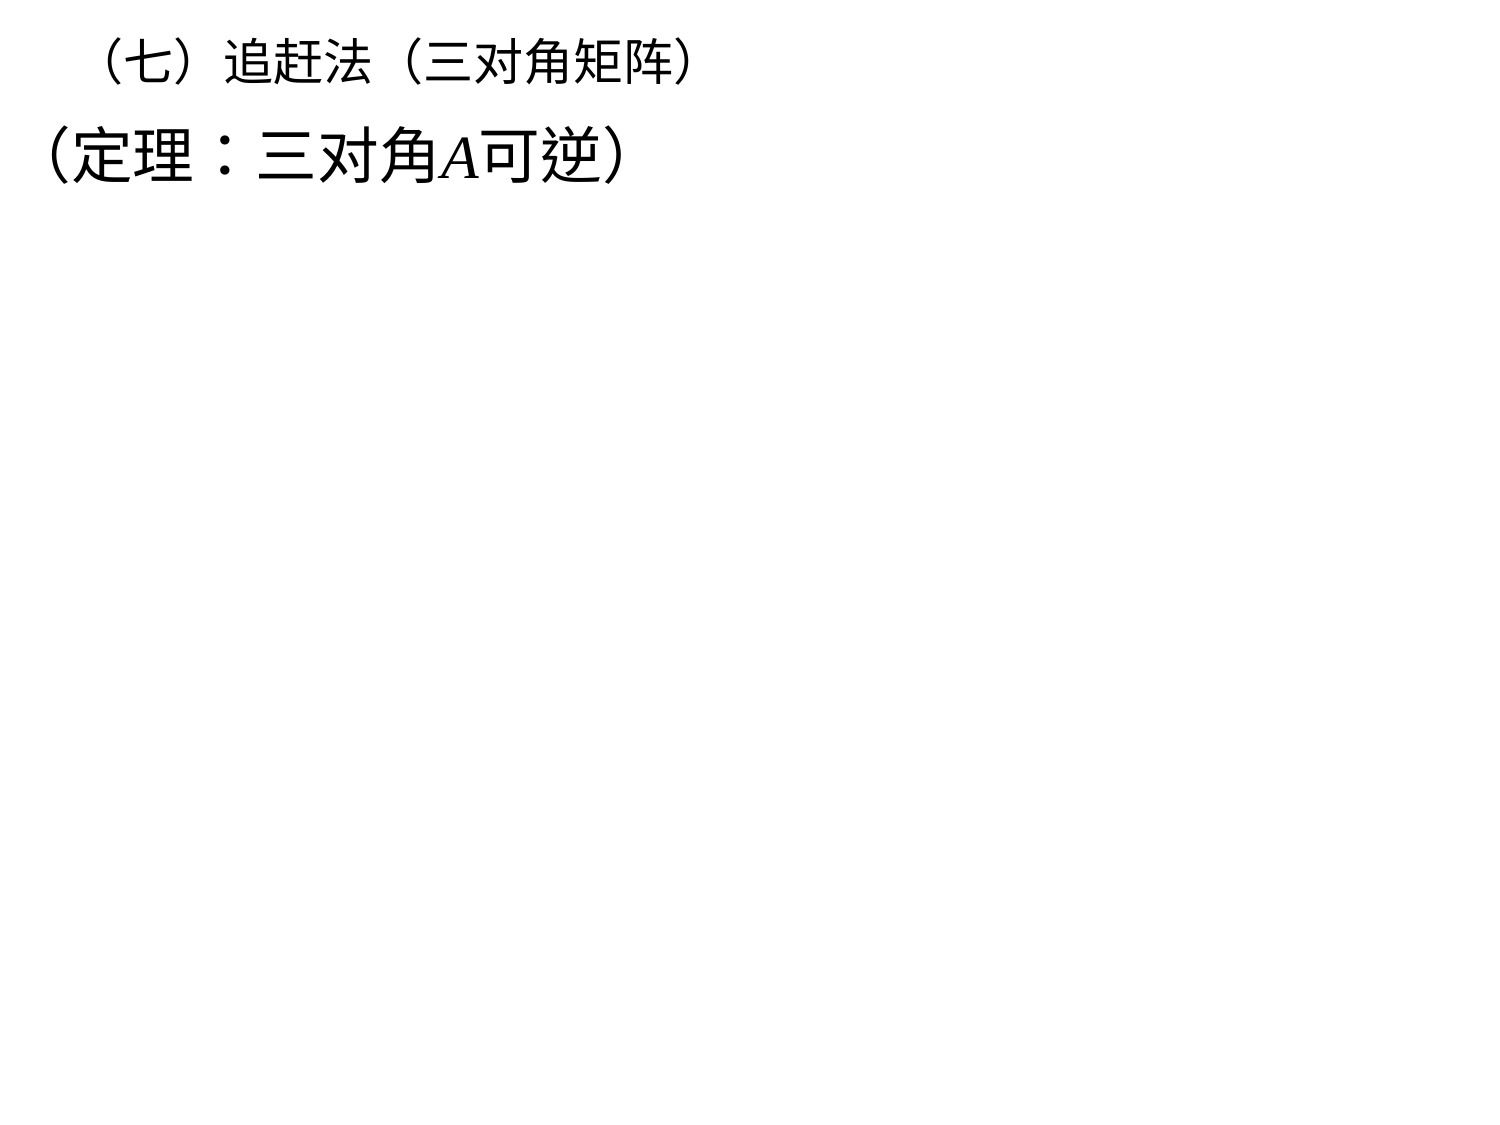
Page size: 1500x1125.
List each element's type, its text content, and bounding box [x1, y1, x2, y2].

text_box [34, 116, 642, 200]
text_box （七）追赶法（三对角矩阵） [58, 23, 903, 99]
